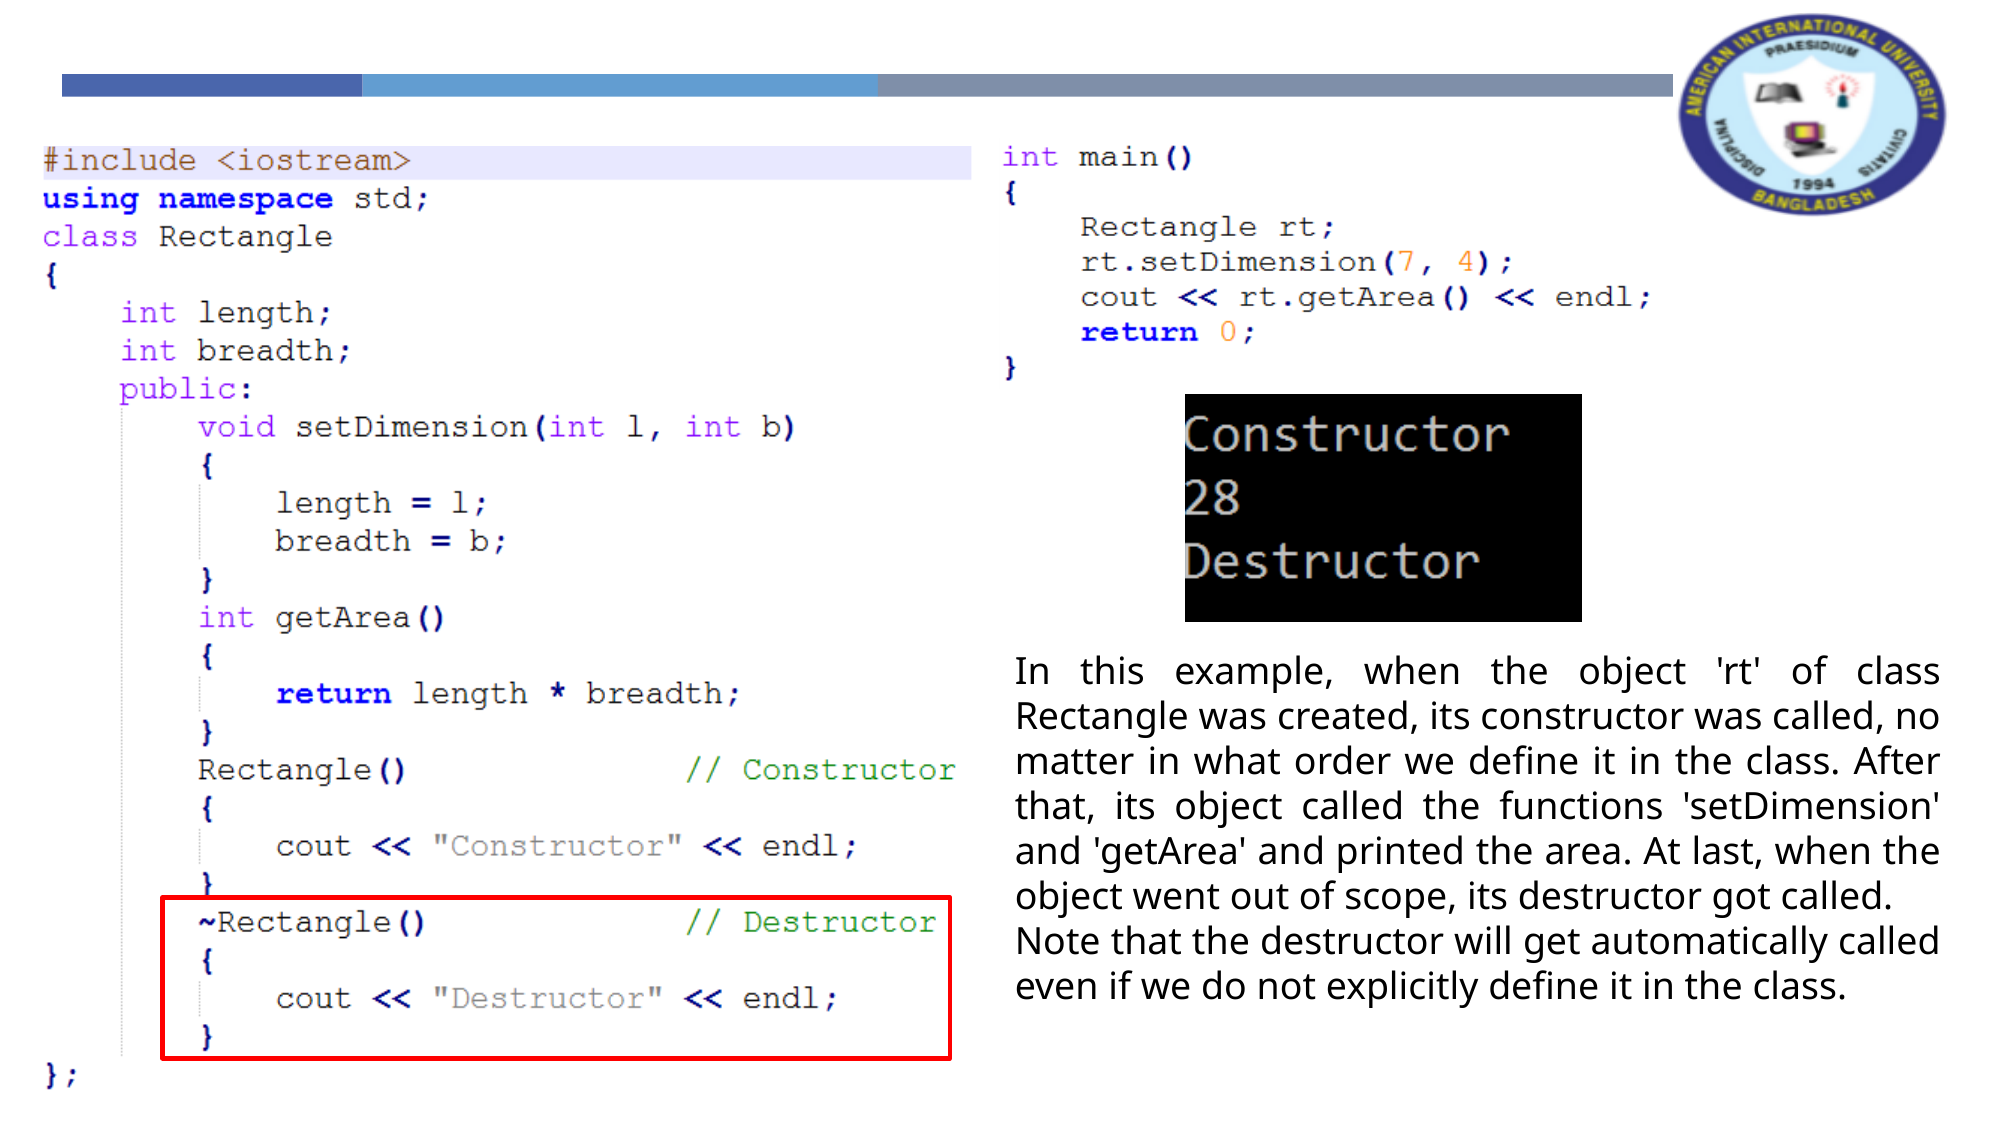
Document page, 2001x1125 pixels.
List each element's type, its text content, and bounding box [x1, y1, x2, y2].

picture [999, 137, 1664, 389]
picture [43, 145, 972, 1097]
picture [1184, 394, 1583, 622]
picture [1673, 9, 1953, 221]
text_box In this example, when the object 'rt' of class Rectangle was created, its constructor was called, no matter in what order we define it in the class. After that, its object called the functions 'setDimension' and 'getArea' and printed the area. At last, when the object went out of scope, its destructor got called. Note that the destructor will get automatically called even if we do not explicitly define it in the class. [999, 639, 1957, 1014]
